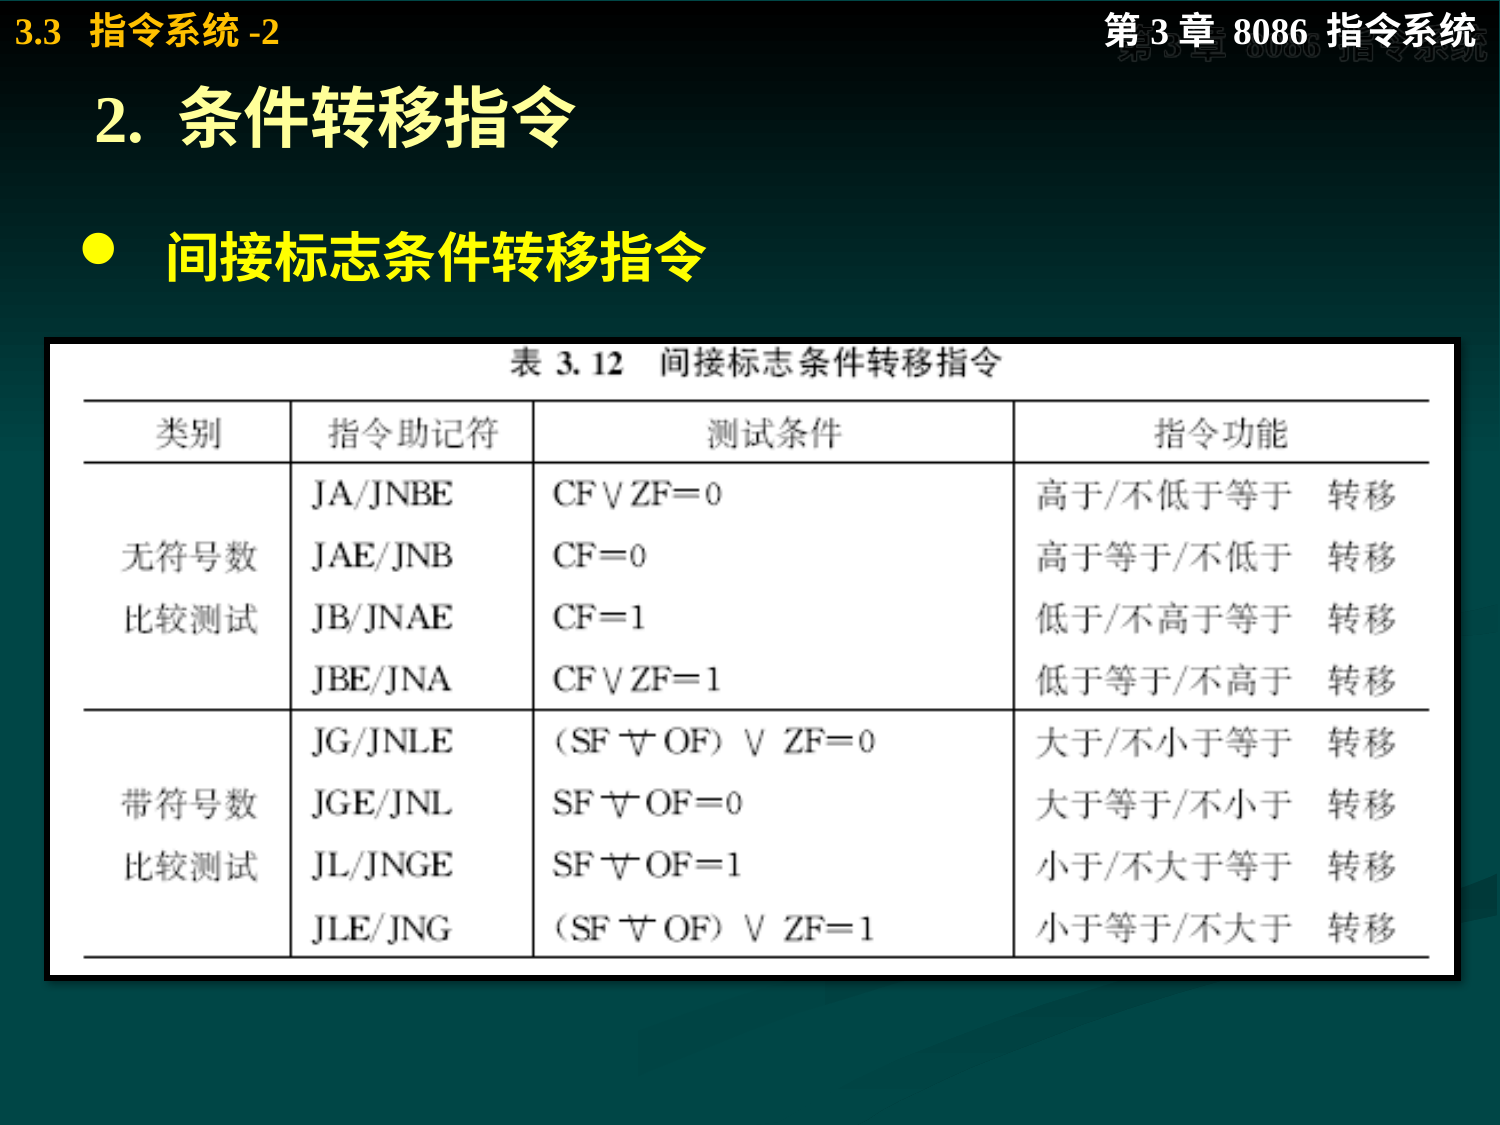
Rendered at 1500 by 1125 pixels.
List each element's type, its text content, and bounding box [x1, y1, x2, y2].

picture [49, 343, 1455, 976]
title 2. 条件转移指令 [78, 60, 1430, 172]
list 间接标志条件转移指令 [63, 215, 1437, 308]
